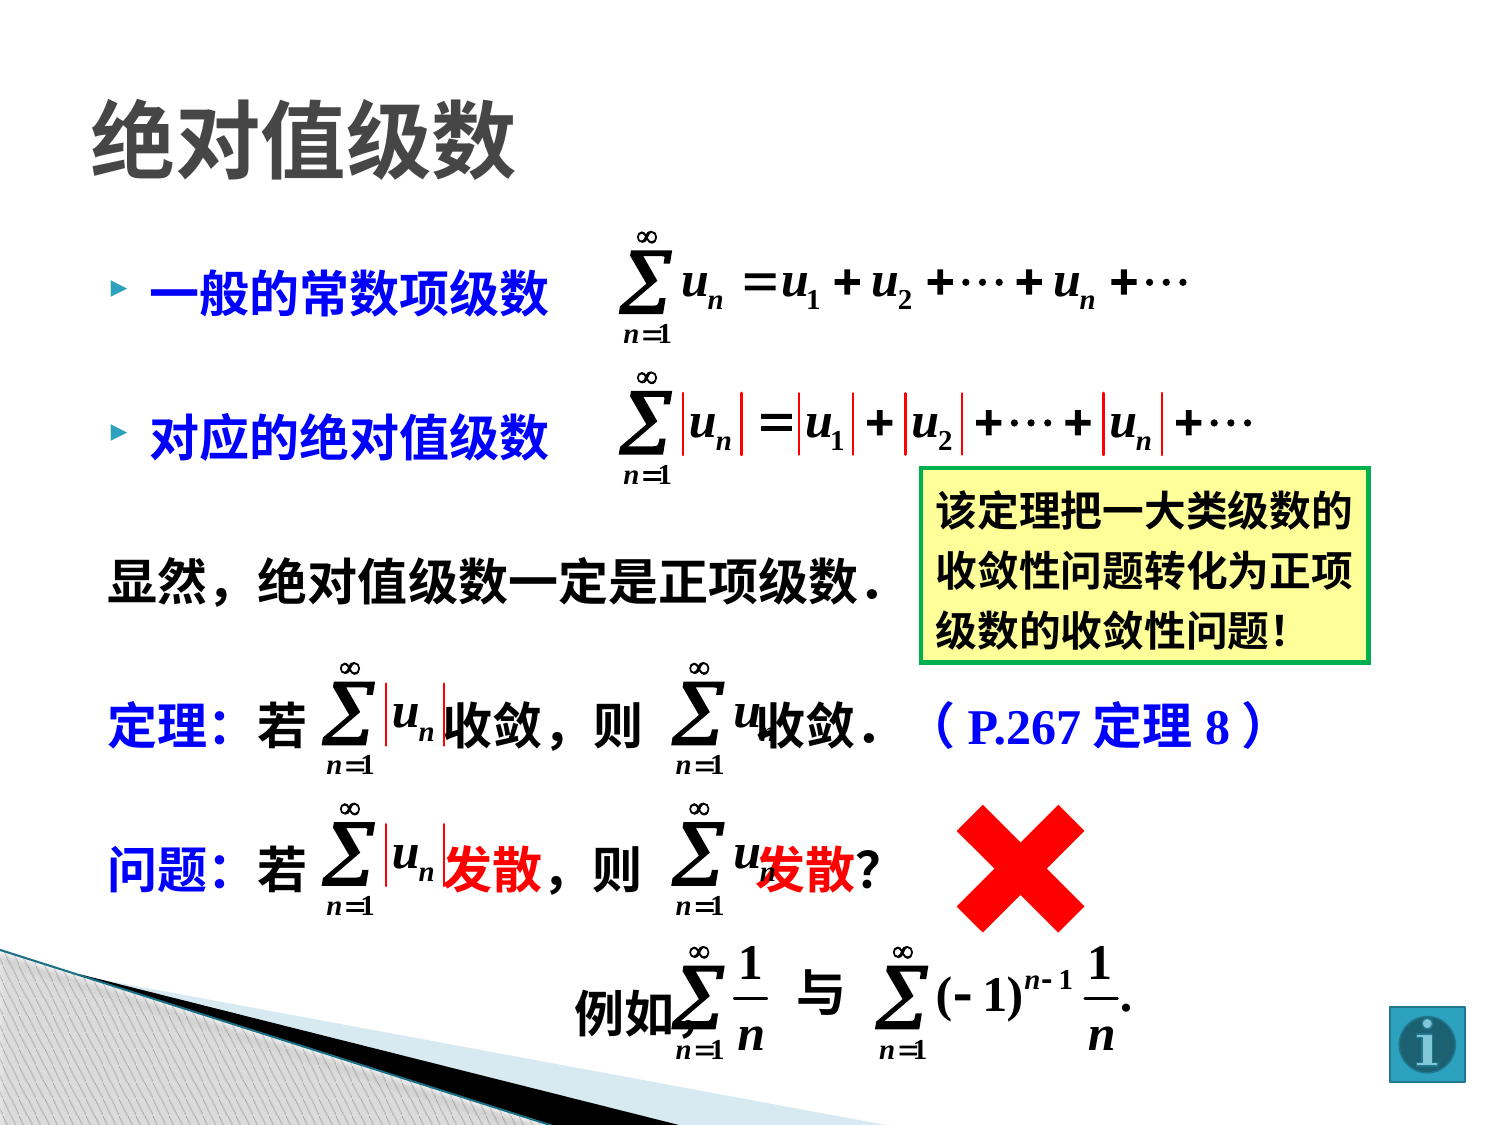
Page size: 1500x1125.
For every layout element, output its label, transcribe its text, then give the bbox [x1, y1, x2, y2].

text_box 该定理把一大类级数的 收敛性问题转化为正项 级数的收敛性问题！ [920, 467, 1369, 663]
text_box [1385, 1003, 1469, 1087]
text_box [315, 784, 458, 928]
text_box [956, 804, 1085, 928]
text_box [664, 784, 791, 928]
list 一般的常数项级数 对应的绝对值级数 显然，绝对值级数一定是正项级数． 定理：若 收敛，则 收敛．（P.267定理8） 问题：若 发散，则 发散？ 例如， [74, 242, 1426, 1051]
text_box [664, 928, 1141, 1071]
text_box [664, 644, 791, 784]
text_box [612, 213, 1201, 356]
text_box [315, 644, 458, 784]
title 绝对值级数 [75, 45, 1425, 233]
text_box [612, 353, 1263, 496]
